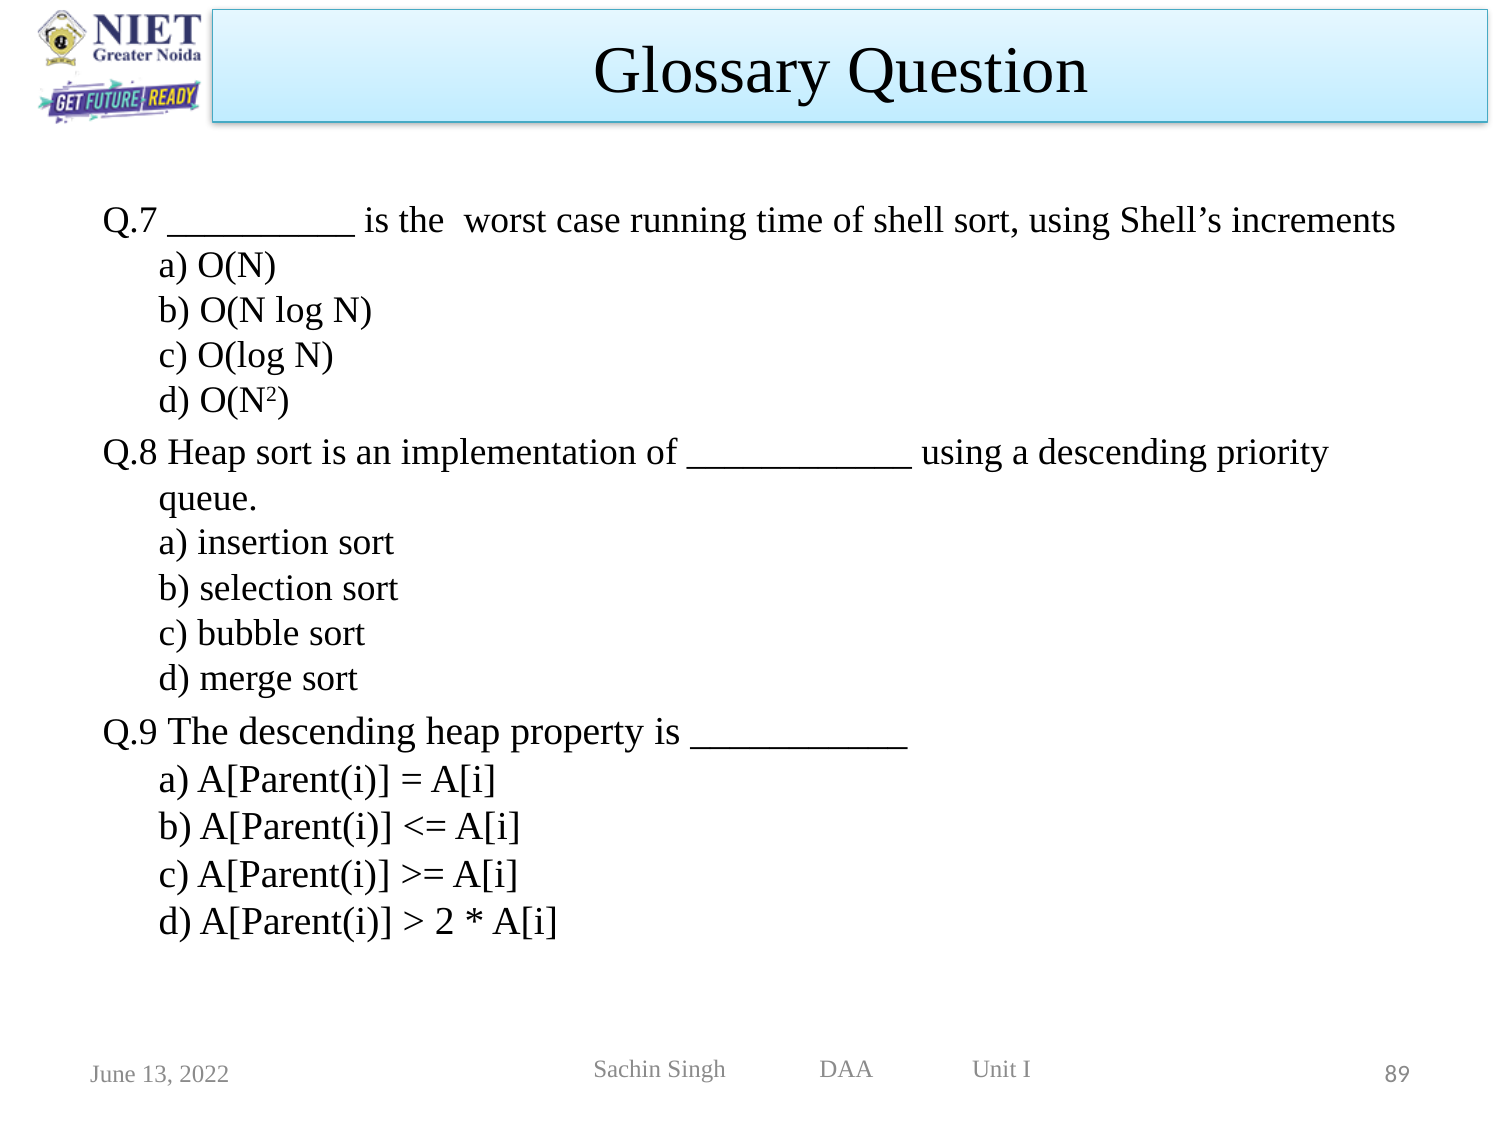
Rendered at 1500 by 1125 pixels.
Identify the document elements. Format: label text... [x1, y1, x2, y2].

footer Sachin Singh DAA Unit I [412, 1037, 1213, 1098]
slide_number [75, 1042, 425, 1103]
slide_number 89 [1074, 1042, 1425, 1103]
picture [0, 0, 238, 135]
list Q.7 __________ is the worst case running time of shell sort, using Shell’s increments a) O(N) b) O(N log N) c) O(log N) d) O(N2) Q.8 Heap sort is an implementation of ____________ using a descending priority queue. a) insertion sort b) selection sort c) bubble sort d) merge sort Q.9 The descending heap property is ___________ a) A[Parent(i)] = A[i] b) A[Parent(i)] <= A[i] c) A[Parent(i)] >= A[i] d) A[Parent(i)] > 2 * A[i] [87, 187, 1438, 1013]
text_box Glossary Question [241, 9, 1488, 123]
